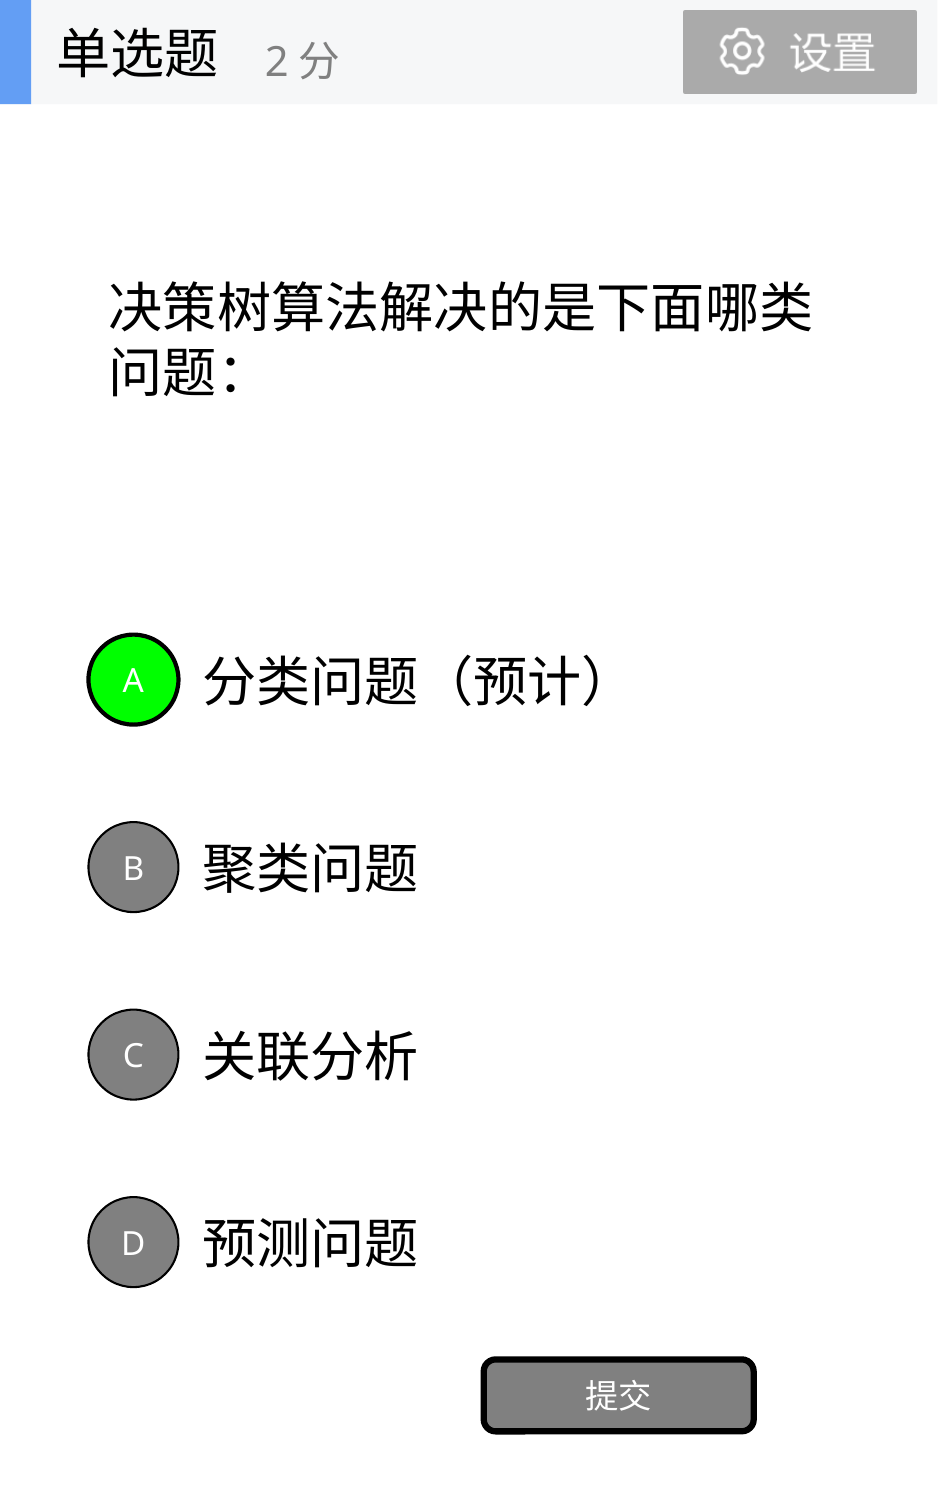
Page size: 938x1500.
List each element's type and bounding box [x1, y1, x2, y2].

text_box [87, 633, 180, 726]
text_box [87, 821, 180, 914]
text_box [187, 609, 844, 750]
text_box [0, 0, 938, 573]
text_box [87, 1196, 180, 1289]
picture [683, 10, 917, 94]
text_box [187, 984, 844, 1125]
text_box [187, 796, 844, 938]
text_box [482, 1358, 755, 1433]
text_box [187, 1171, 844, 1313]
text_box [87, 1008, 180, 1101]
